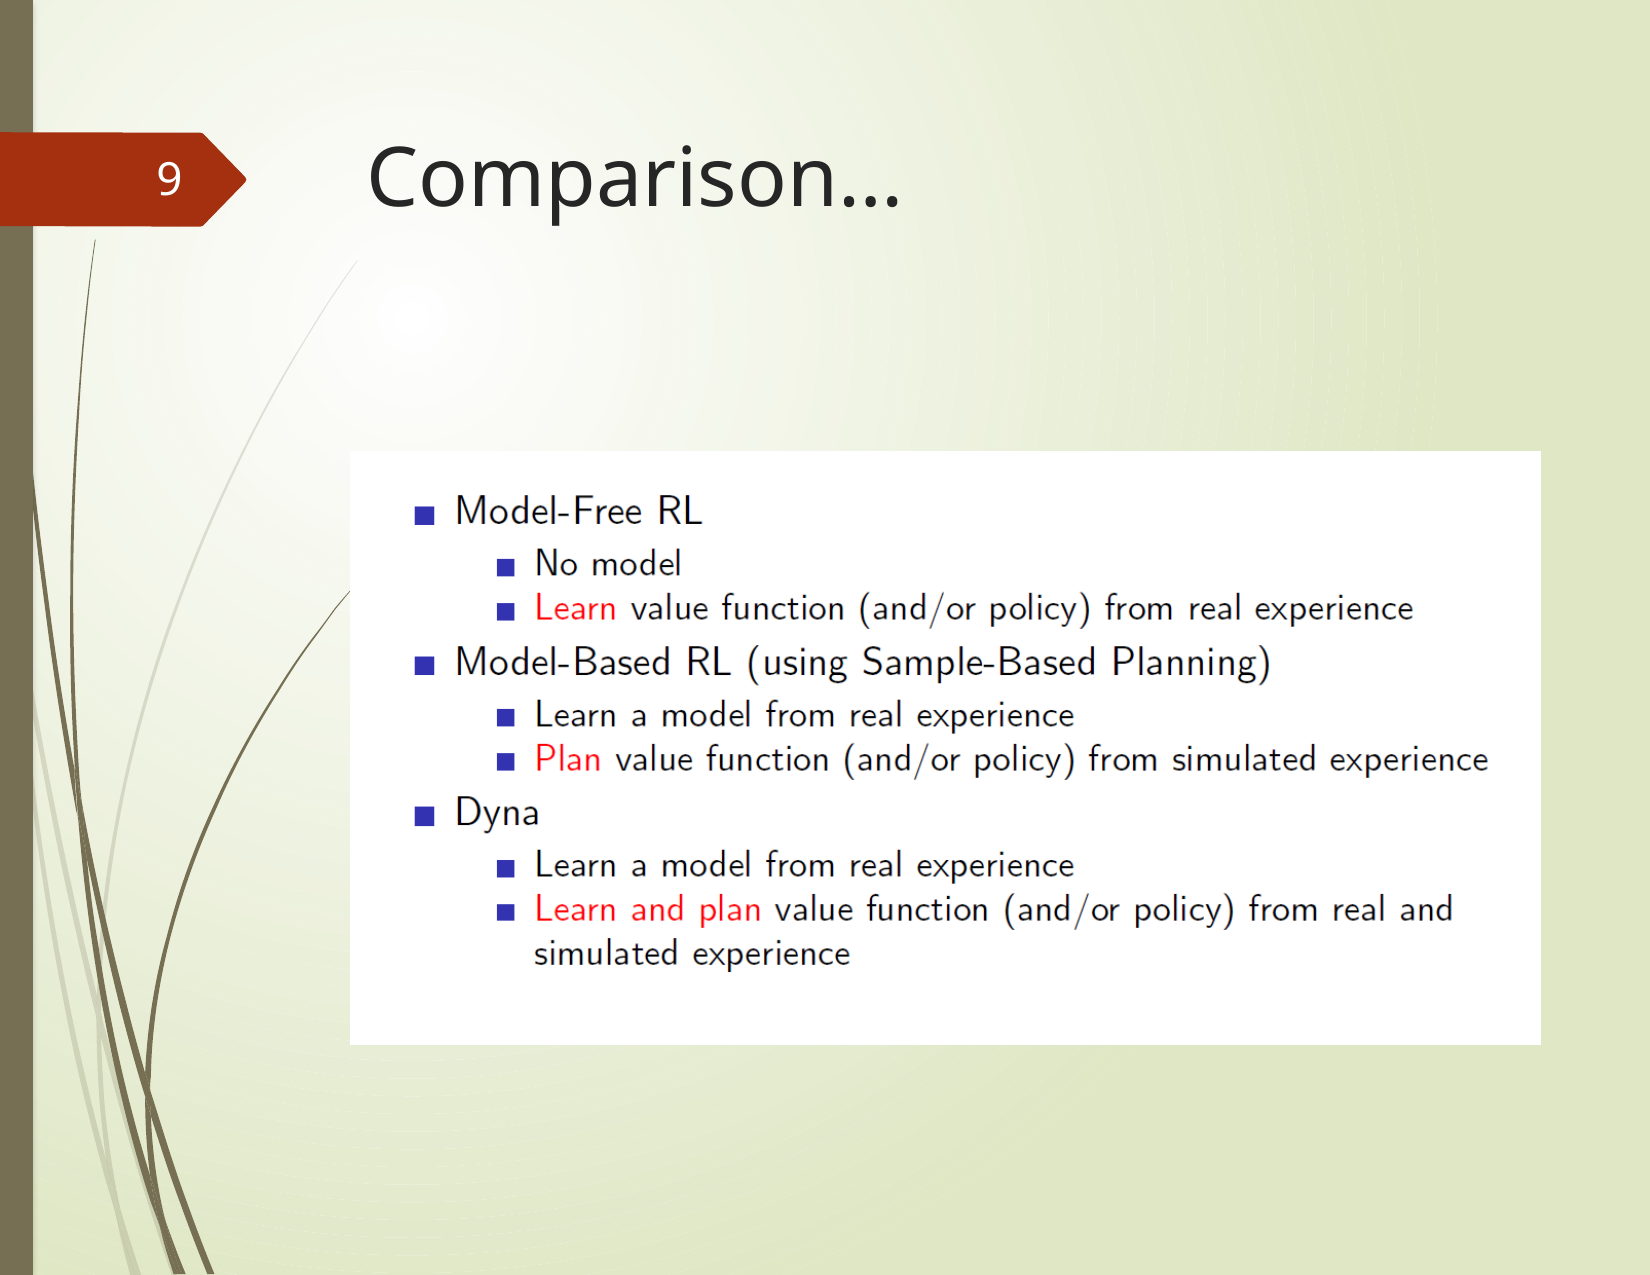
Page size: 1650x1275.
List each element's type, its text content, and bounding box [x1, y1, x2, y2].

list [350, 450, 1541, 1045]
title Comparison… [351, 116, 1540, 355]
slide_number 9 [92, 146, 198, 215]
